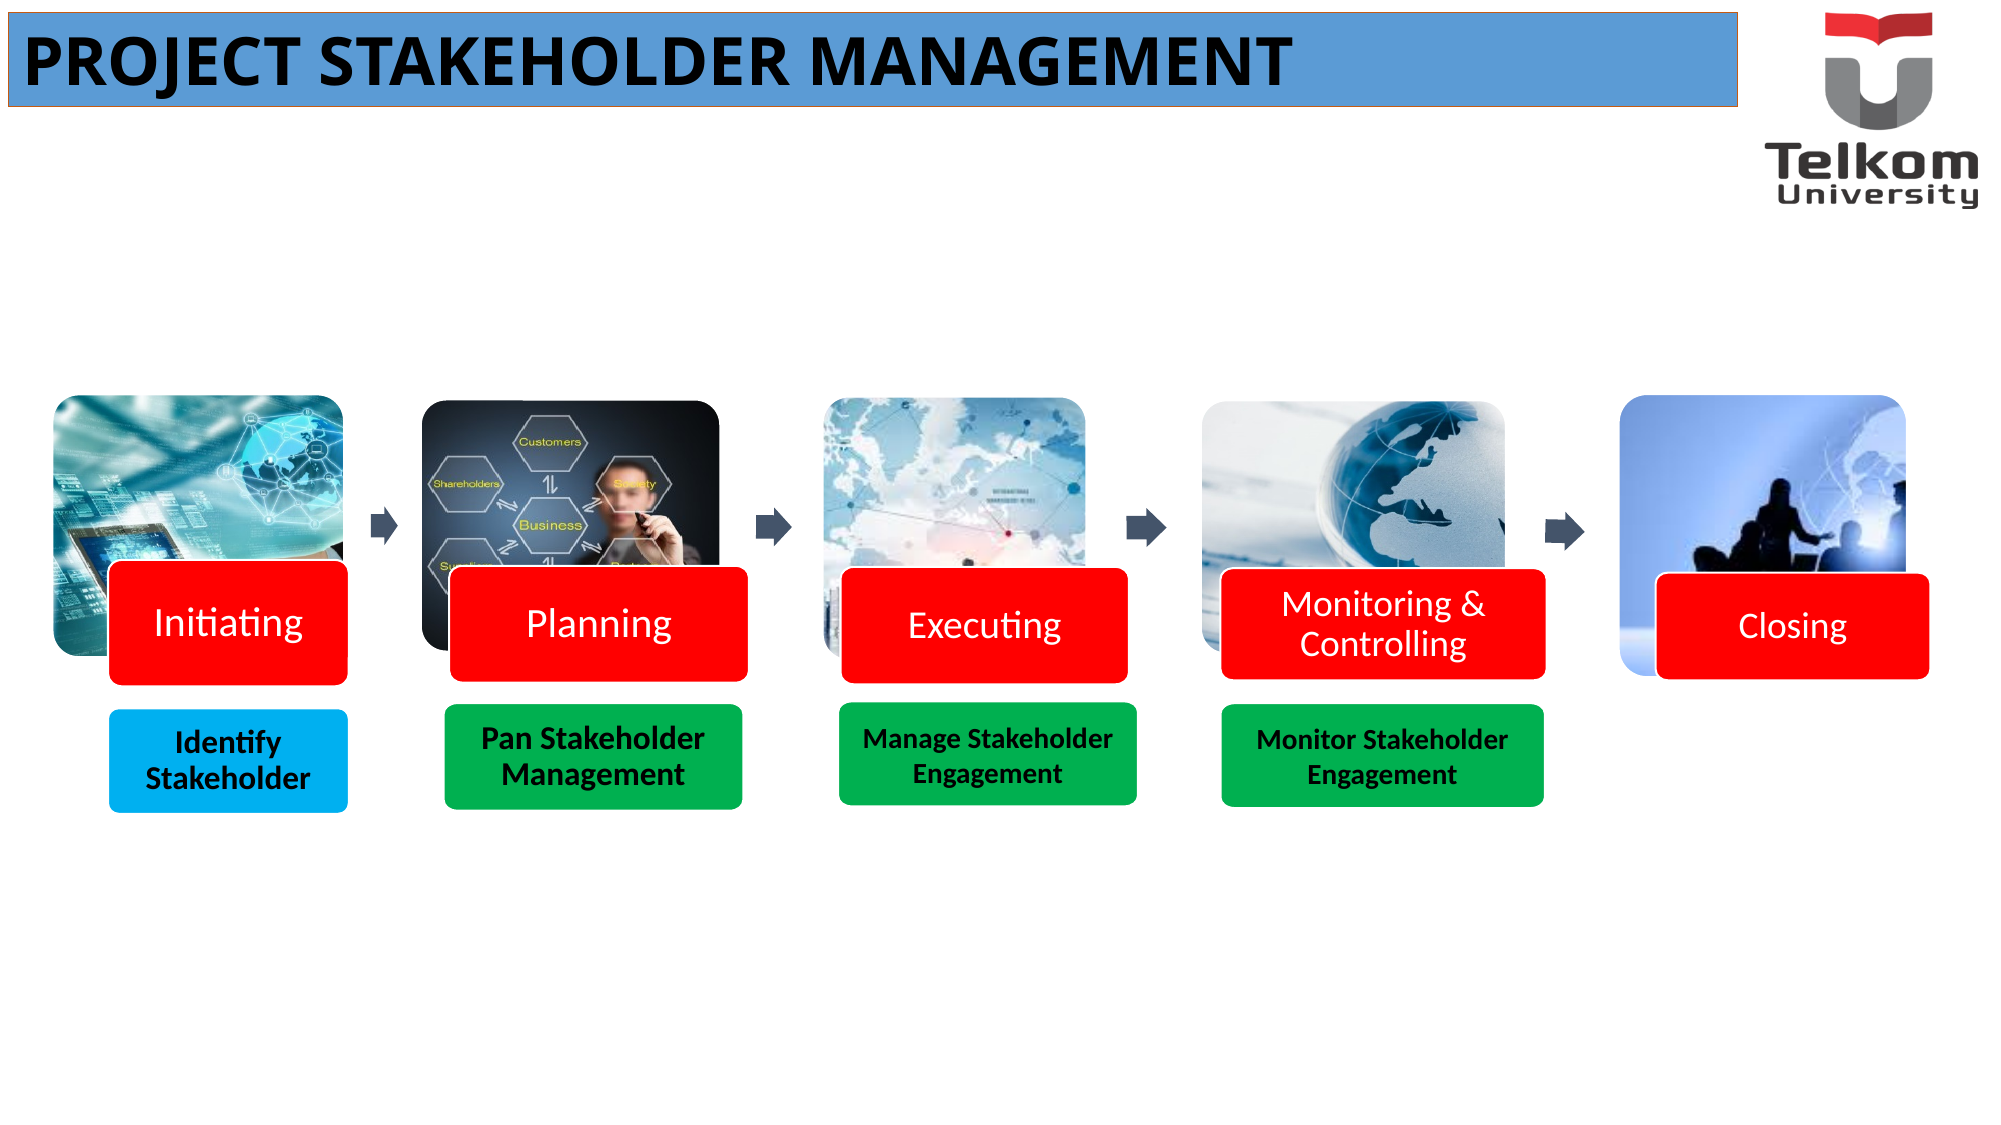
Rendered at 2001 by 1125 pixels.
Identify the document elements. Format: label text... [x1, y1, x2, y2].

text_box [1126, 508, 1167, 548]
text_box [1199, 399, 1507, 654]
text_box Monitoring & Controlling [1219, 567, 1548, 682]
text_box PROJECT STAKEHOLDER MANAGEMENT [8, 12, 1738, 107]
text_box [1545, 511, 1585, 551]
text_box Monitor Stakeholder Engagement [1219, 702, 1546, 810]
text_box [419, 398, 722, 653]
text_box Closing [1654, 571, 1932, 682]
text_box [755, 507, 792, 547]
picture [1764, 12, 1978, 209]
text_box Planning [448, 564, 750, 684]
text_box Executing [839, 565, 1130, 686]
text_box [821, 395, 1088, 660]
text_box [370, 506, 398, 546]
text_box Manage Stakeholder Engagement [837, 700, 1139, 808]
text_box [51, 393, 346, 659]
text_box Initiating [106, 558, 350, 688]
text_box [1617, 392, 1909, 679]
text_box Pan Stakeholder Management [442, 702, 745, 812]
text_box Identify Stakeholder [106, 707, 350, 815]
